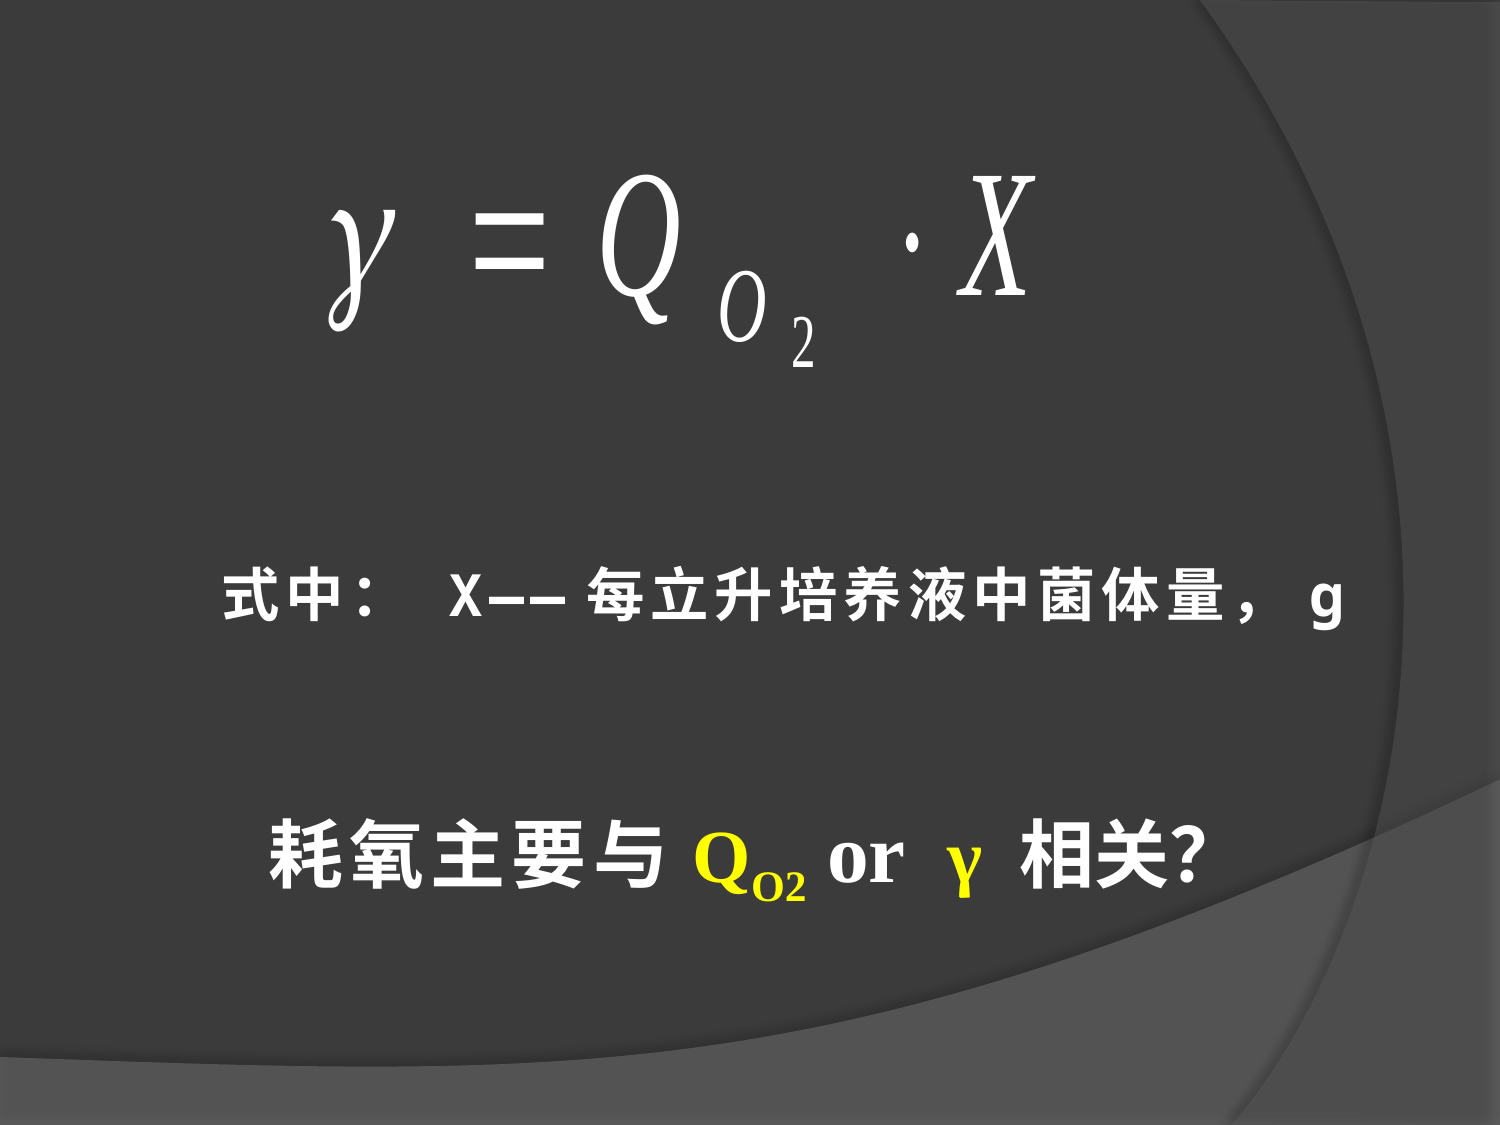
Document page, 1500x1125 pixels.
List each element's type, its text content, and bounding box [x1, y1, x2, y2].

text_box 耗氧主要与QO2 or γ 相关？ [253, 791, 1454, 918]
text_box 式中： X——每立升培养液中菌体量，g [182, 550, 1383, 636]
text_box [300, 113, 1117, 391]
